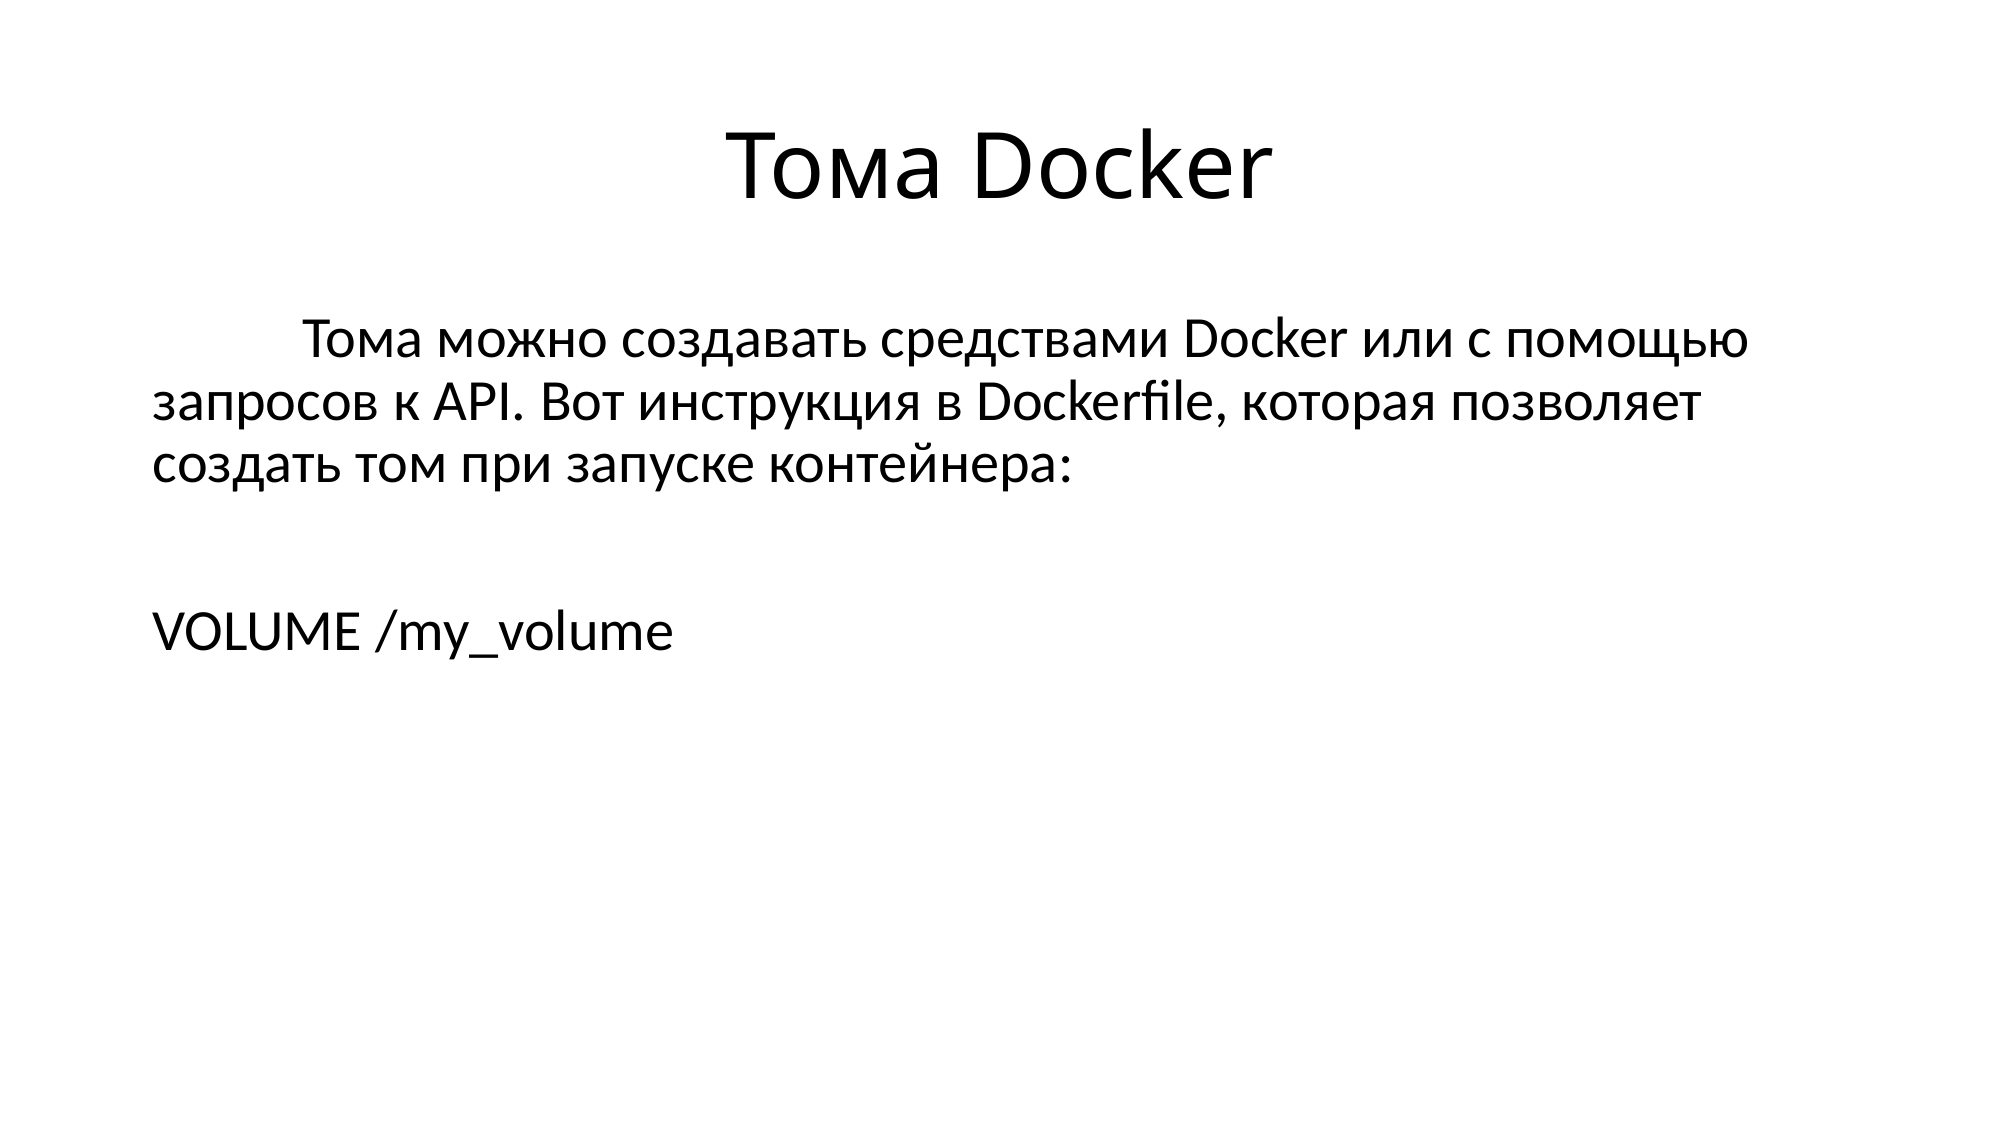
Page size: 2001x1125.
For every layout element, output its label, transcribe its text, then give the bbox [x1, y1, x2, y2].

list Тома можно создавать средствами Docker или с помощью запросов к API. Вот инструкция в Dockerfile, которая позволяет создать том при запуске контейнера: VOLUME /my_volume [137, 299, 1863, 1014]
title Тома Docker [137, 59, 1863, 278]
